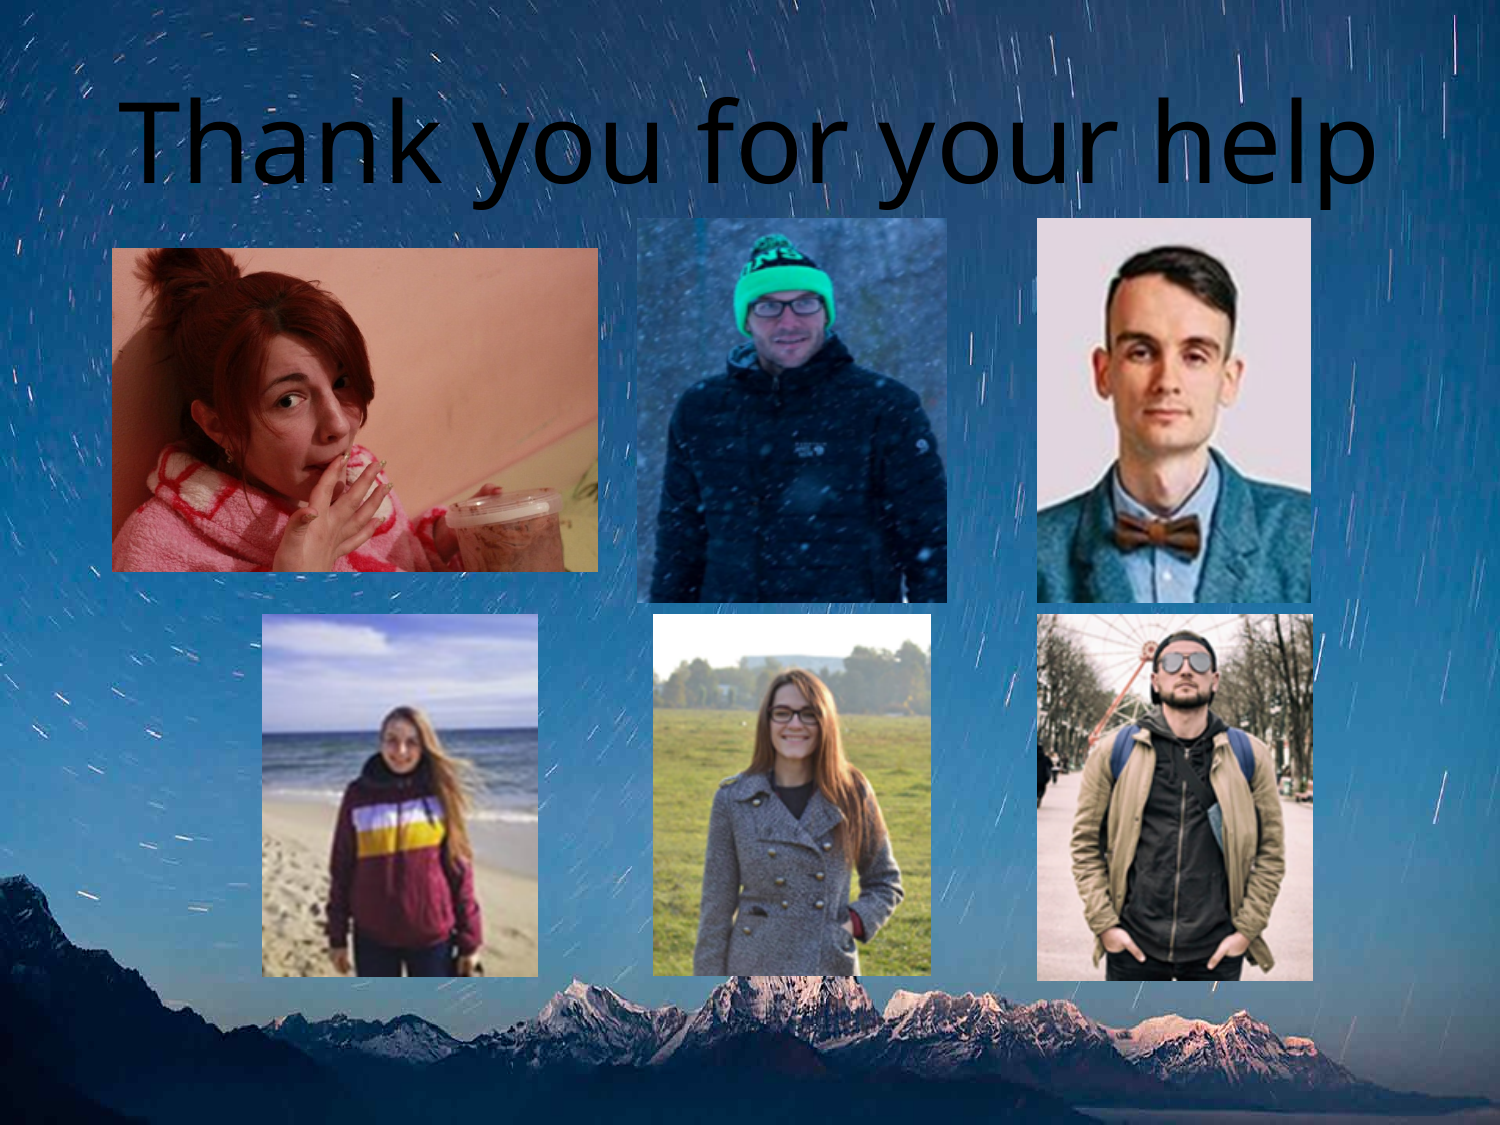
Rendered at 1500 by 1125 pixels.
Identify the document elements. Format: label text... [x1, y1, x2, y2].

picture [0, 0, 1500, 1125]
title Thank you for your help [75, 45, 1425, 233]
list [112, 248, 598, 573]
